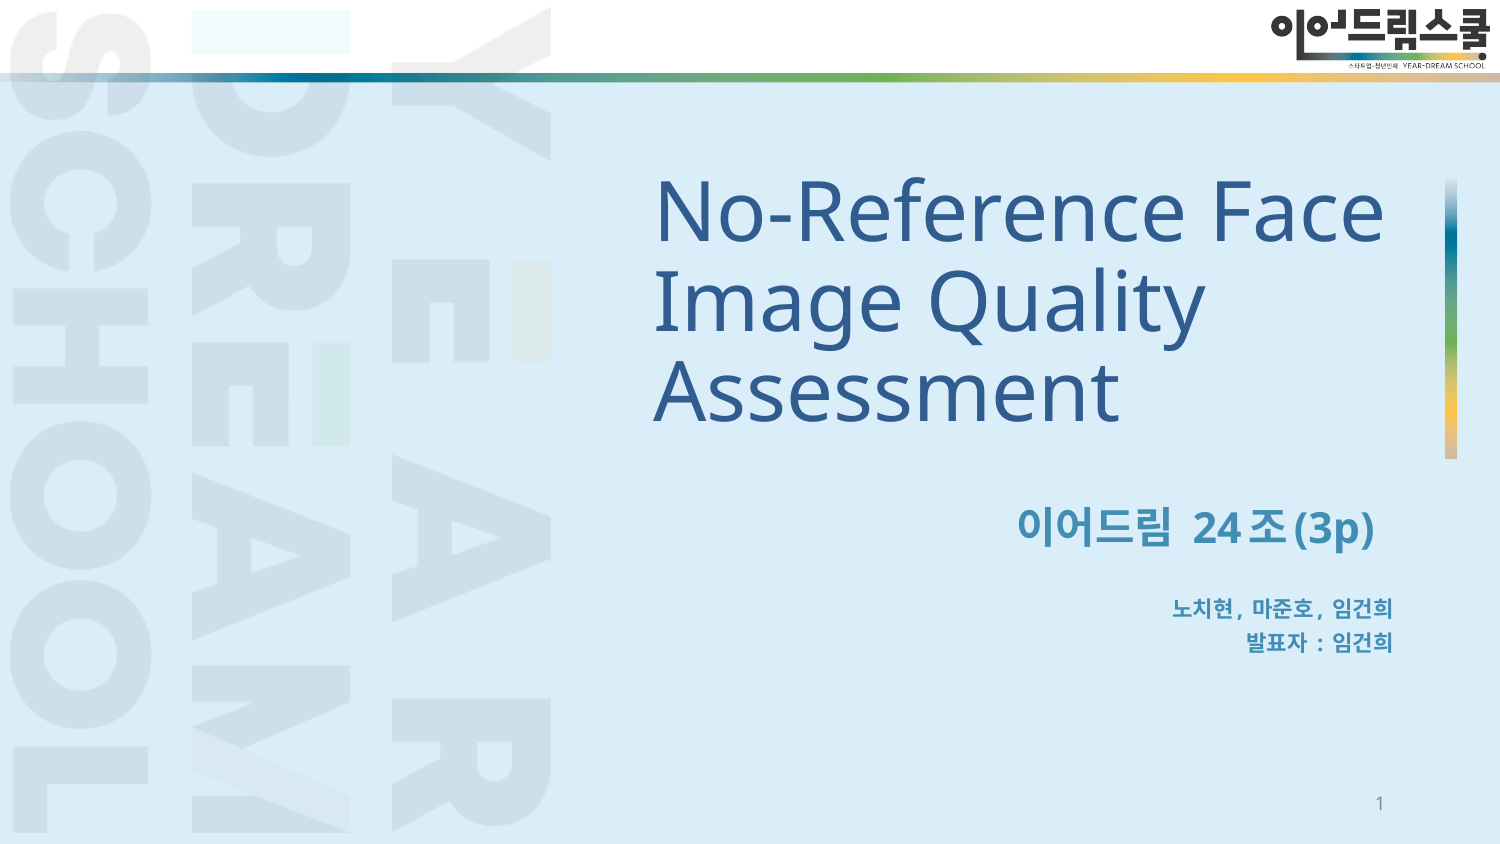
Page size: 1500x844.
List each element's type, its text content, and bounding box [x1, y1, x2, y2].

picture [1310, 252, 1500, 458]
picture [1445, 179, 1458, 228]
subtitle 이어드림 24조(3p) 노치현, 마준호, 임건희 발표자 : 임건희 [698, 501, 1405, 665]
title No-Reference Face Image Quality Assessment [698, 153, 1405, 446]
slide_number 1 [1059, 782, 1397, 827]
picture [0, 148, 694, 691]
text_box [0, 0, 1500, 83]
